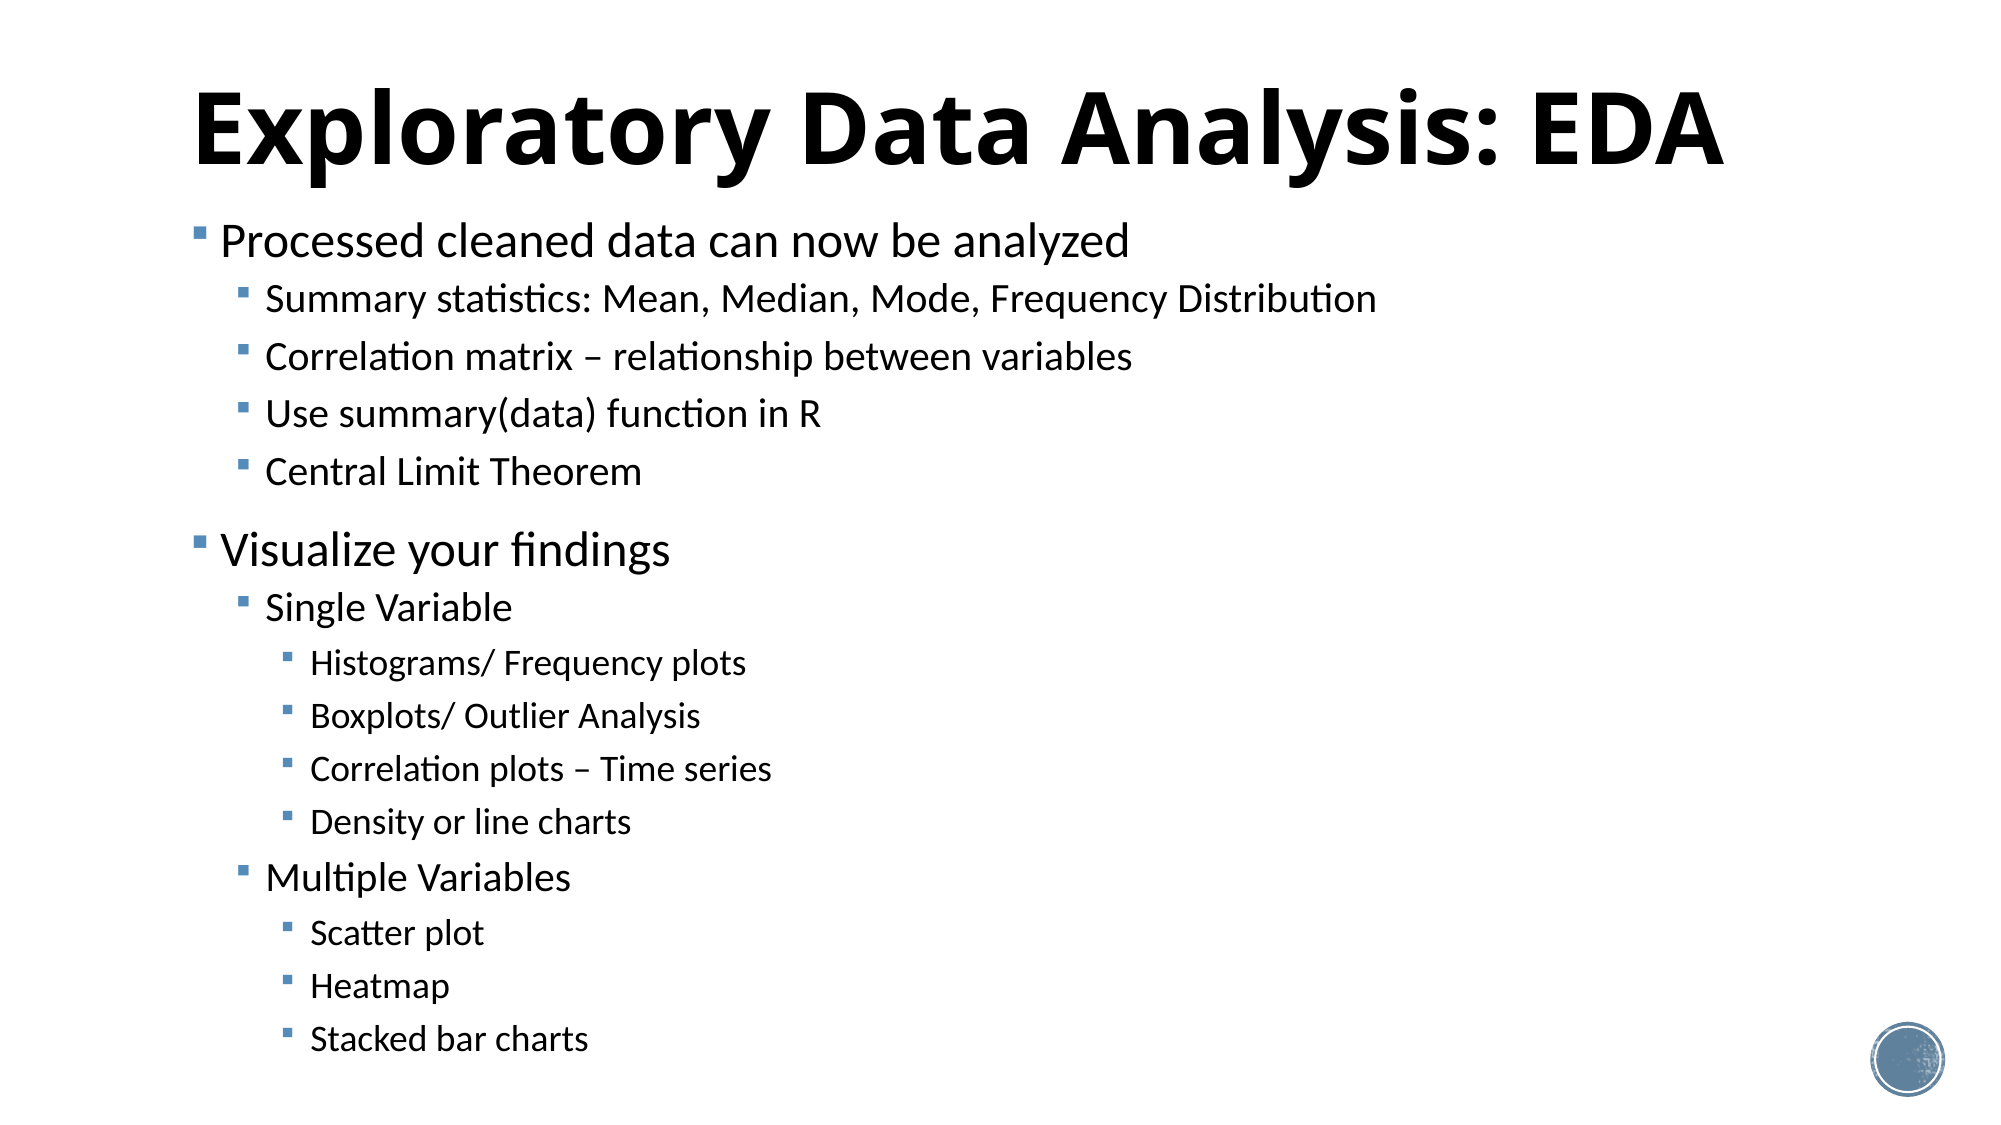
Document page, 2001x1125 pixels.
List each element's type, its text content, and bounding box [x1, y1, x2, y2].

title Exploratory Data Analysis: EDA [175, 0, 1826, 206]
list Processed cleaned data can now be analyzed Summary statistics: Mean, Median, Mode, Frequency Distribution Correlation matrix – relationship between variables Use summary(data) function in R Central Limit Theorem Visualize your findings Single Variable Histograms/ Frequency plots Boxplots/ Outlier Analysis Correlation plots – Time series Density or line charts Multiple Variables Scatter plot Heatmap Stacked bar charts [175, 206, 1875, 1097]
